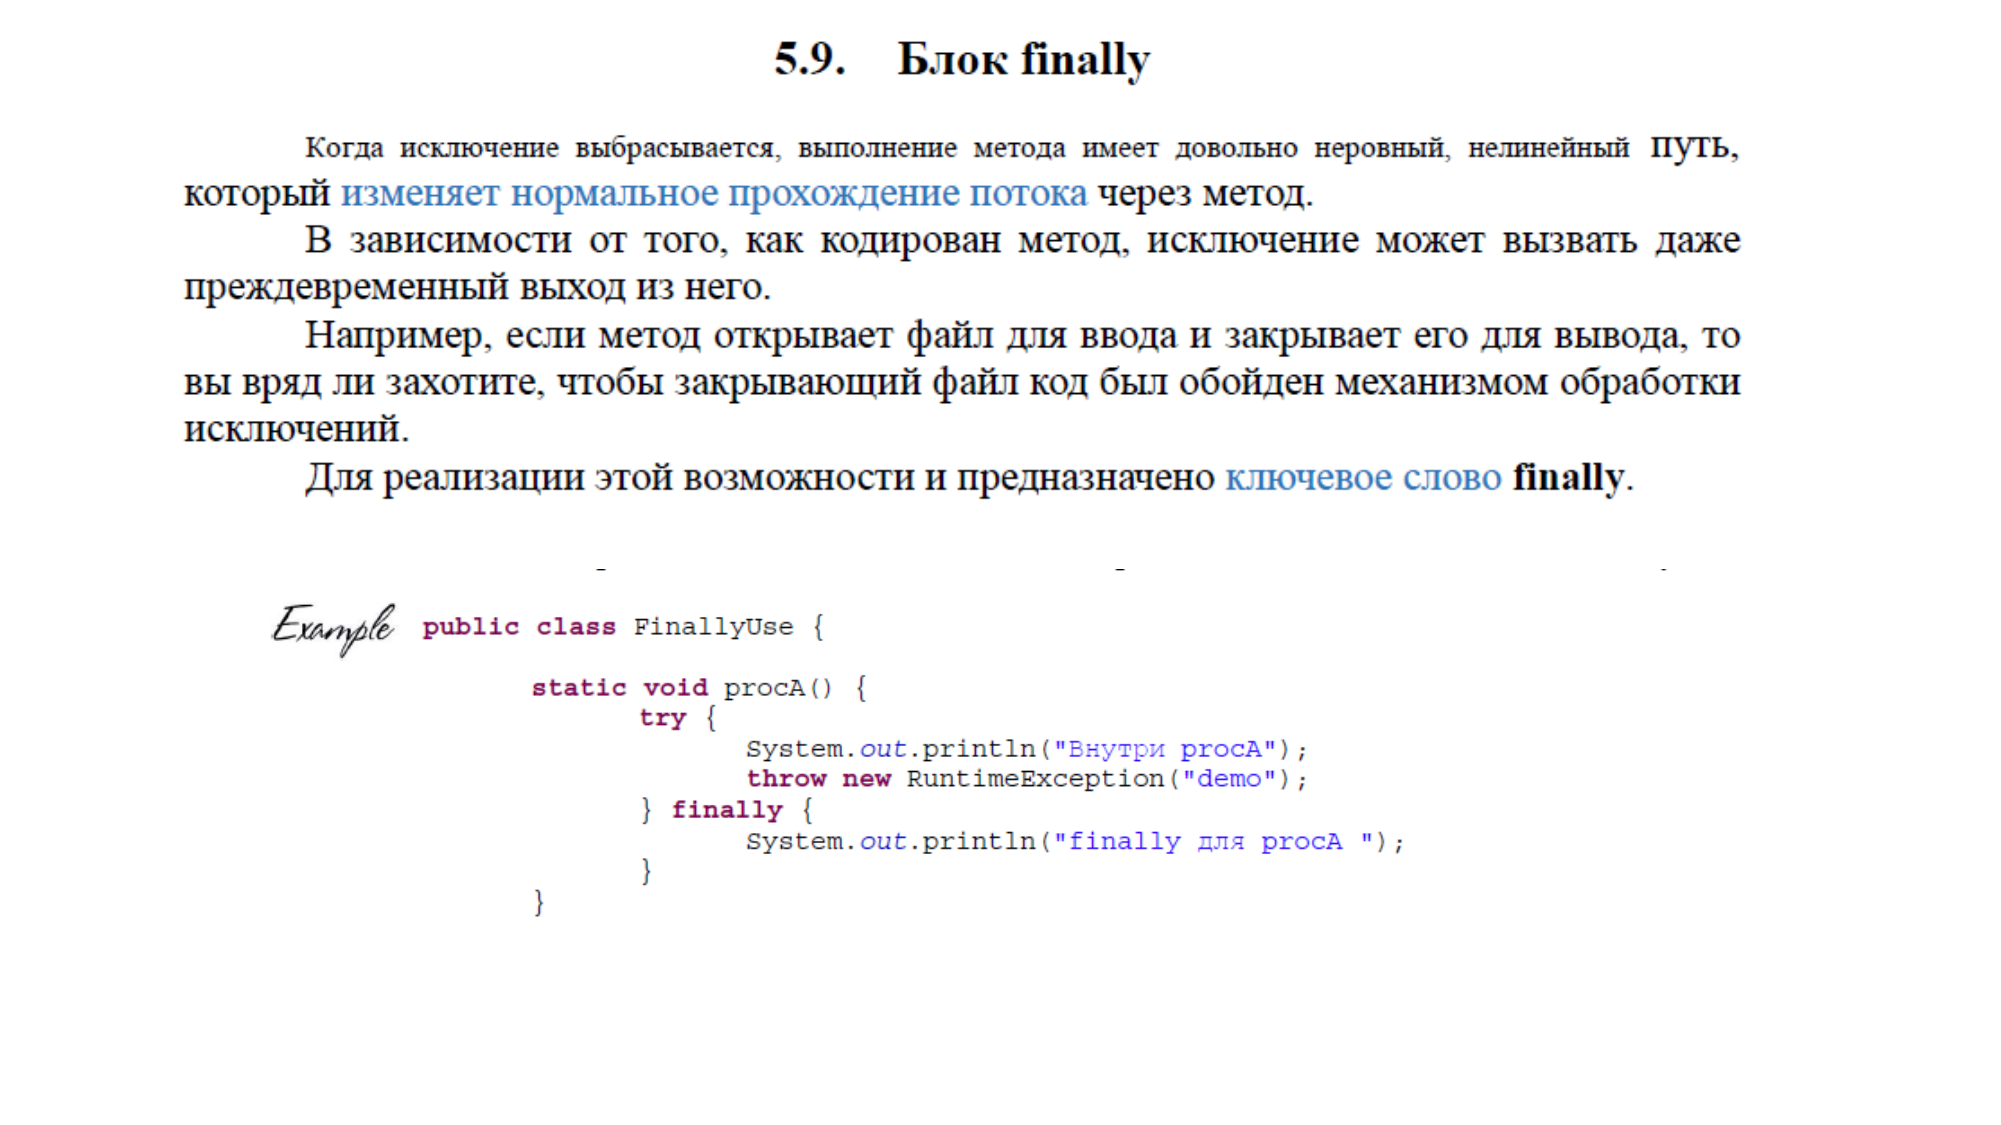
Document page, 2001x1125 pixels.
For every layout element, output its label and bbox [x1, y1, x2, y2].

picture [49, 0, 1851, 519]
picture [251, 569, 1780, 948]
